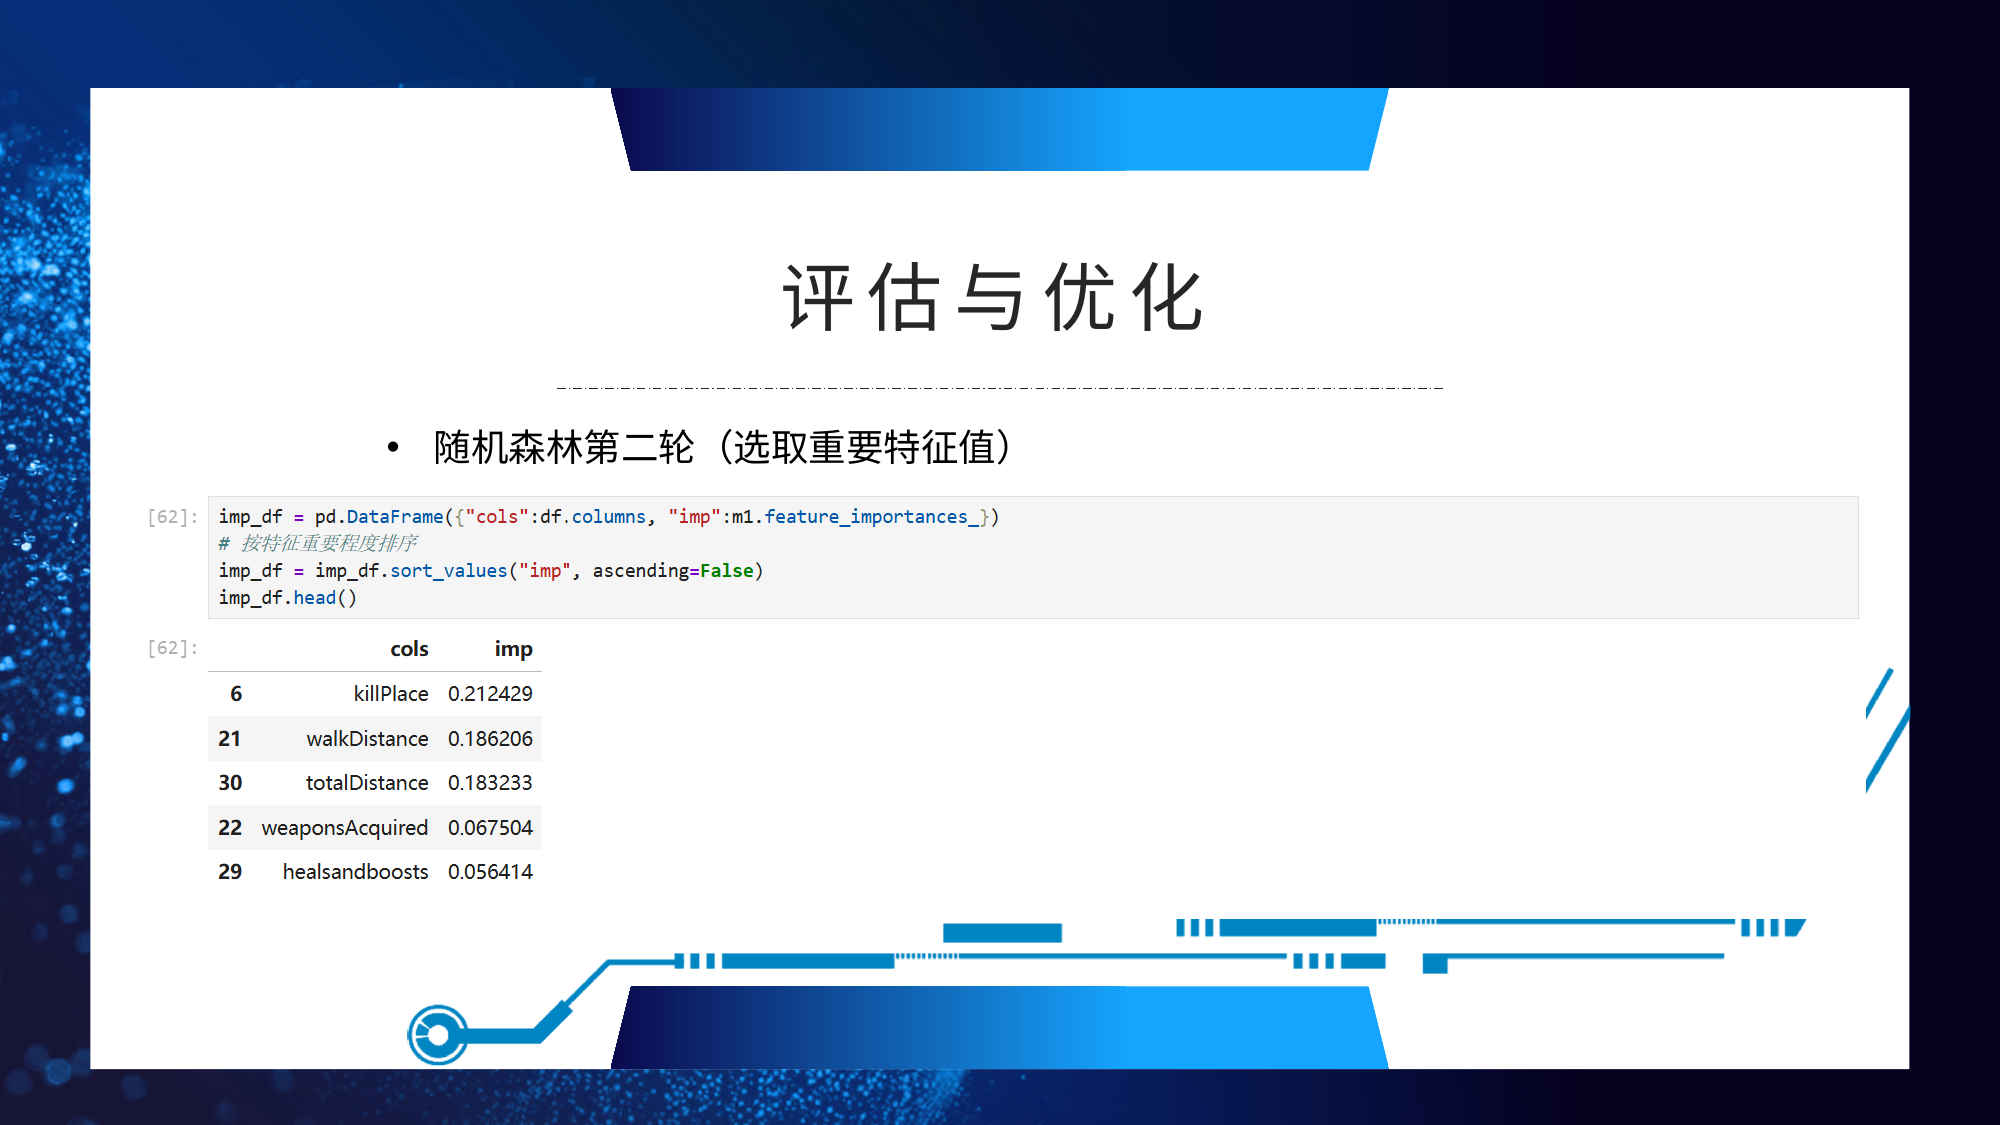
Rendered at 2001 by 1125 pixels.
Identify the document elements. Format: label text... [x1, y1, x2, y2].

text_box 评估与优化 [386, 198, 1614, 349]
picture [0, 0, 1911, 1125]
picture [1061, 0, 1071, 88]
text_box 随机森林第二轮（选取重要特征值） [386, 416, 1614, 477]
